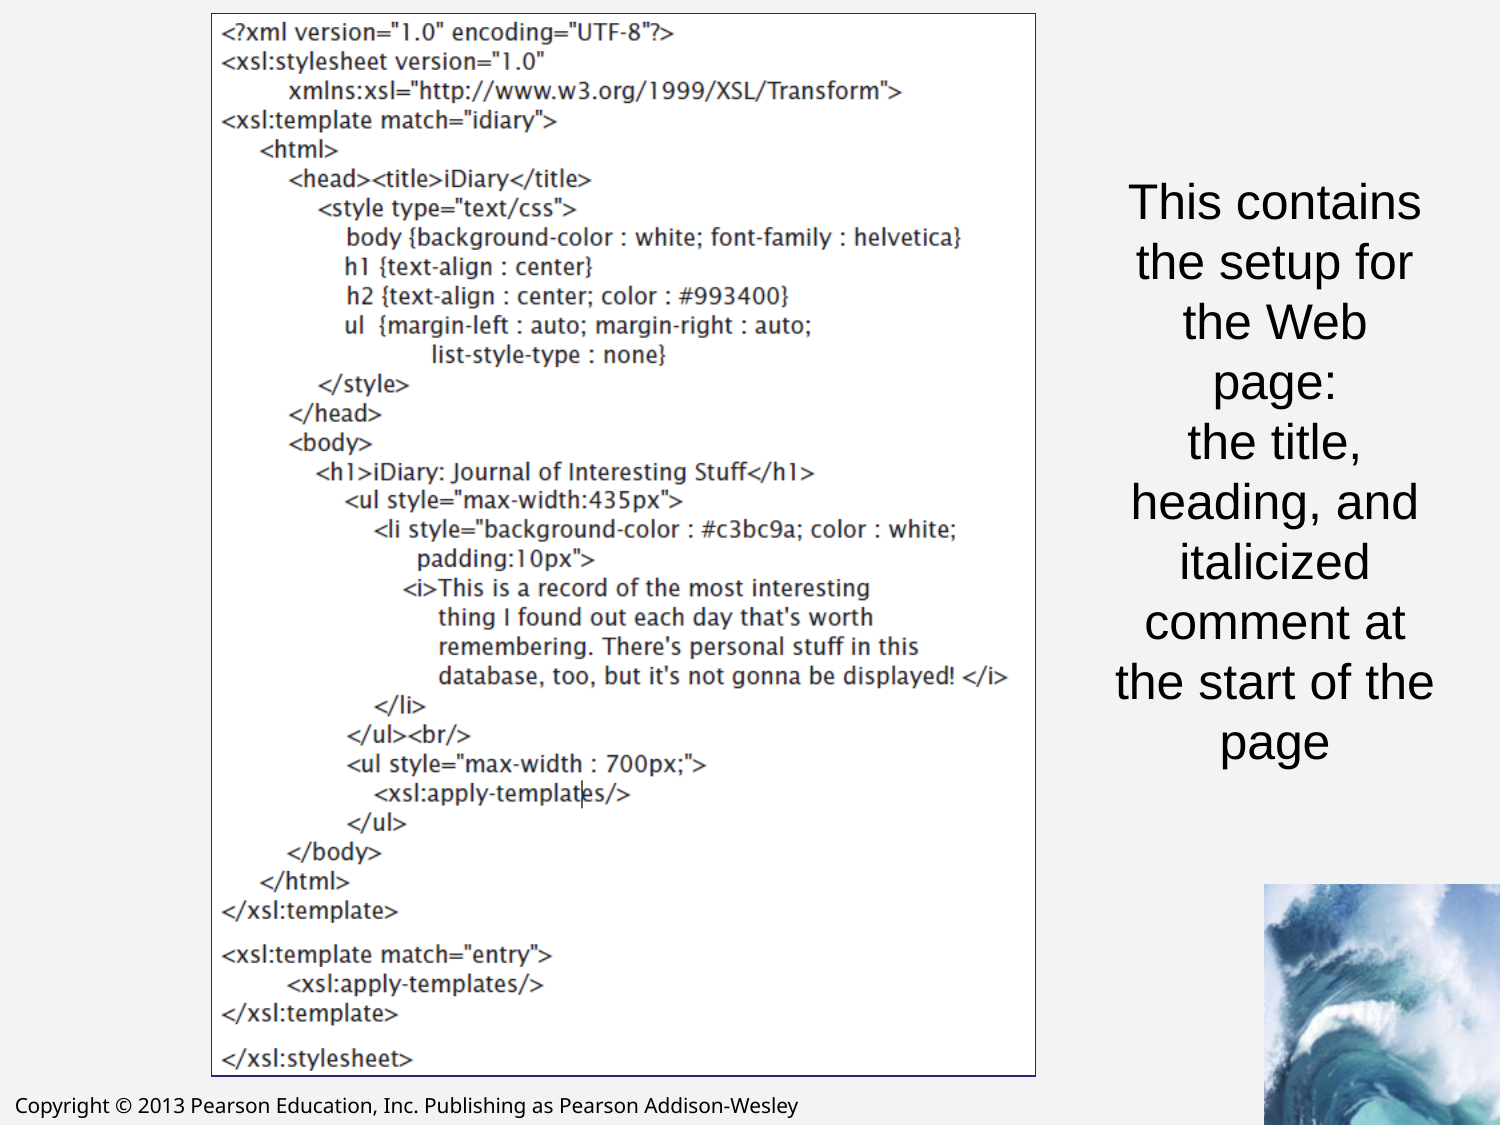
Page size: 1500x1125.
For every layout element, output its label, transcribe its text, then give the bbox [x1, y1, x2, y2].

picture [212, 14, 1035, 1076]
text_box This contains the setup for the Web page: the title, heading, and italicized comment at the start of the page [1100, 162, 1450, 778]
picture [1264, 884, 1500, 1125]
